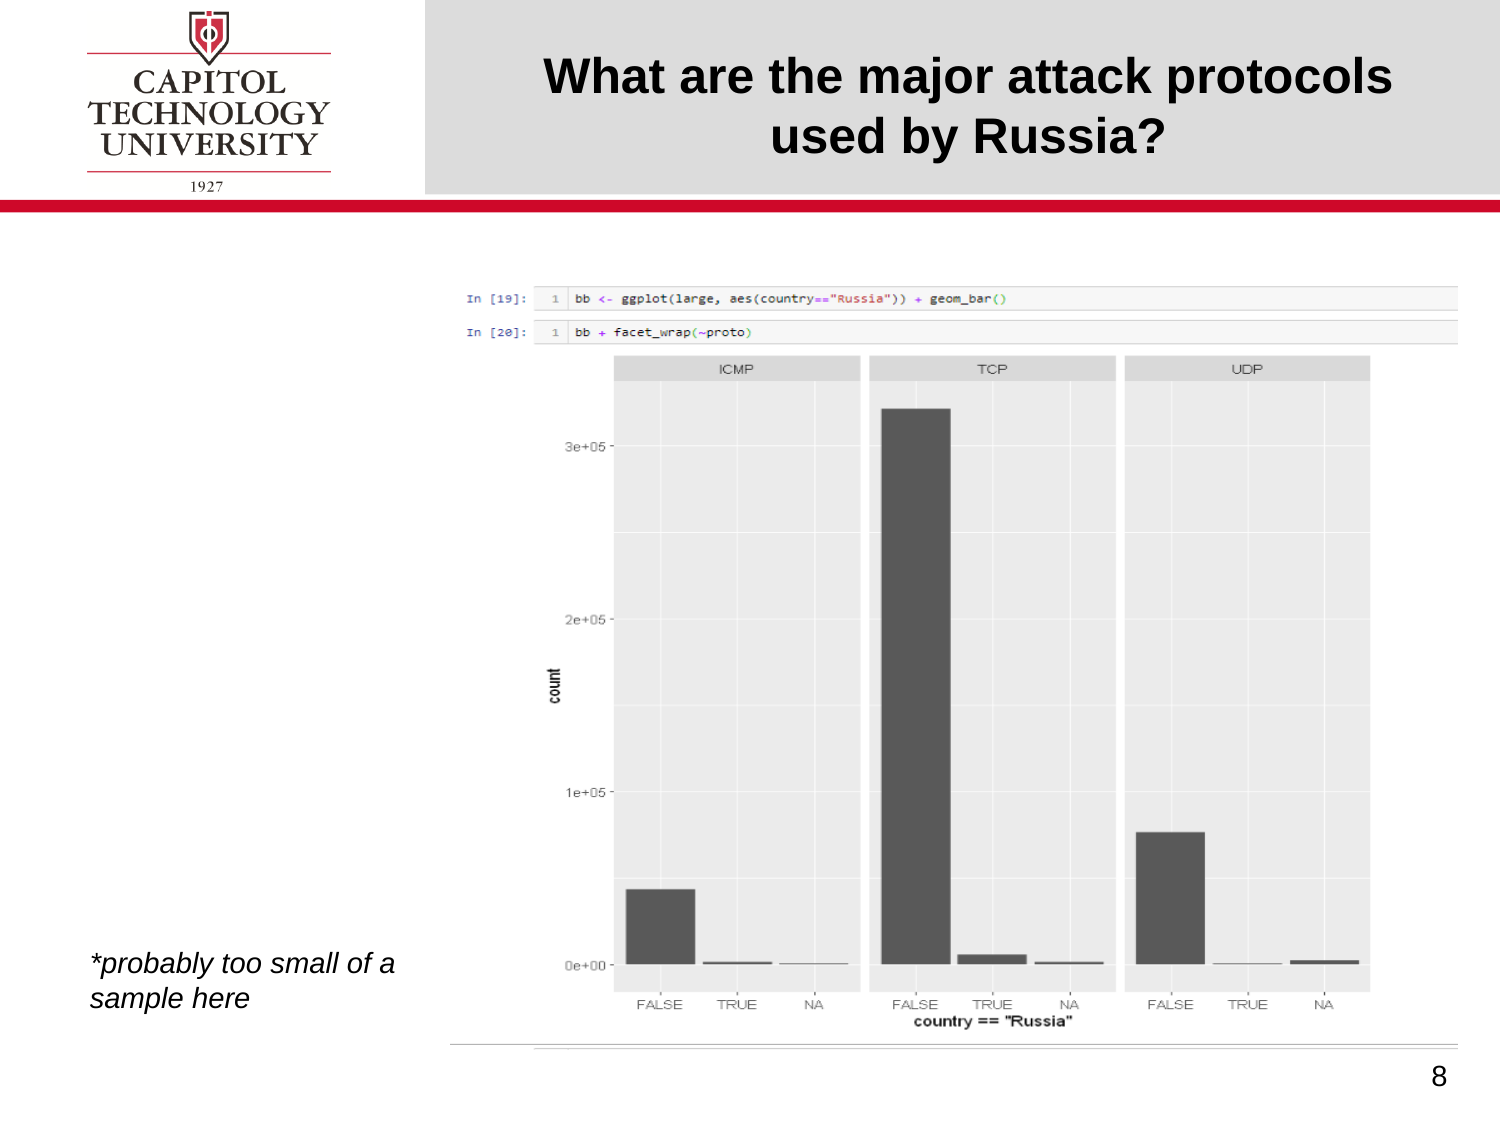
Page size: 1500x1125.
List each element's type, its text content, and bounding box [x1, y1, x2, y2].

slide_number 8 [1299, 1050, 1463, 1103]
text_box *probably too small of a sample here [75, 937, 444, 1023]
picture [449, 274, 1458, 1051]
title What are the major attack protocols used by Russia? [474, 50, 1463, 158]
picture [87, 11, 331, 192]
